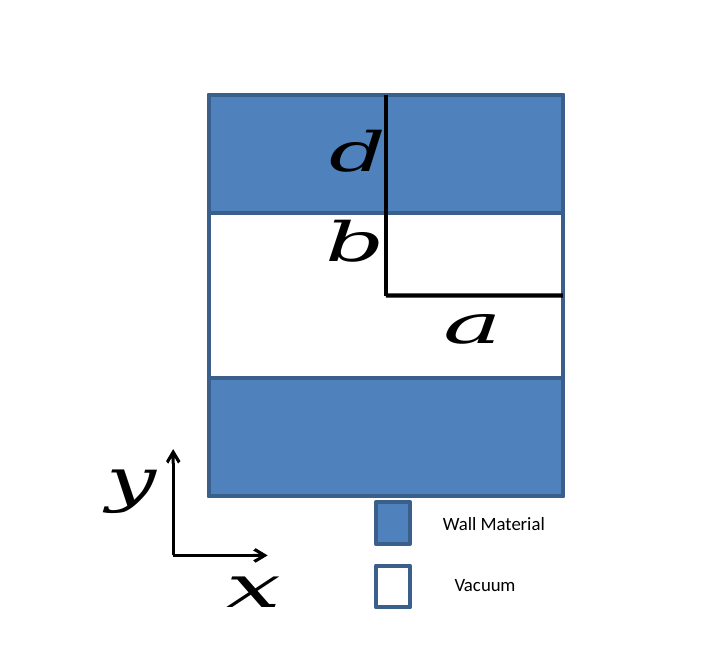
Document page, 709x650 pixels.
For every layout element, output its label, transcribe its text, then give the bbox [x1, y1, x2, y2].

text_box [207, 93, 565, 498]
text_box Vacuum [439, 565, 531, 603]
text_box Wall Material [428, 504, 560, 542]
text_box [374, 564, 412, 609]
text_box [374, 500, 412, 546]
